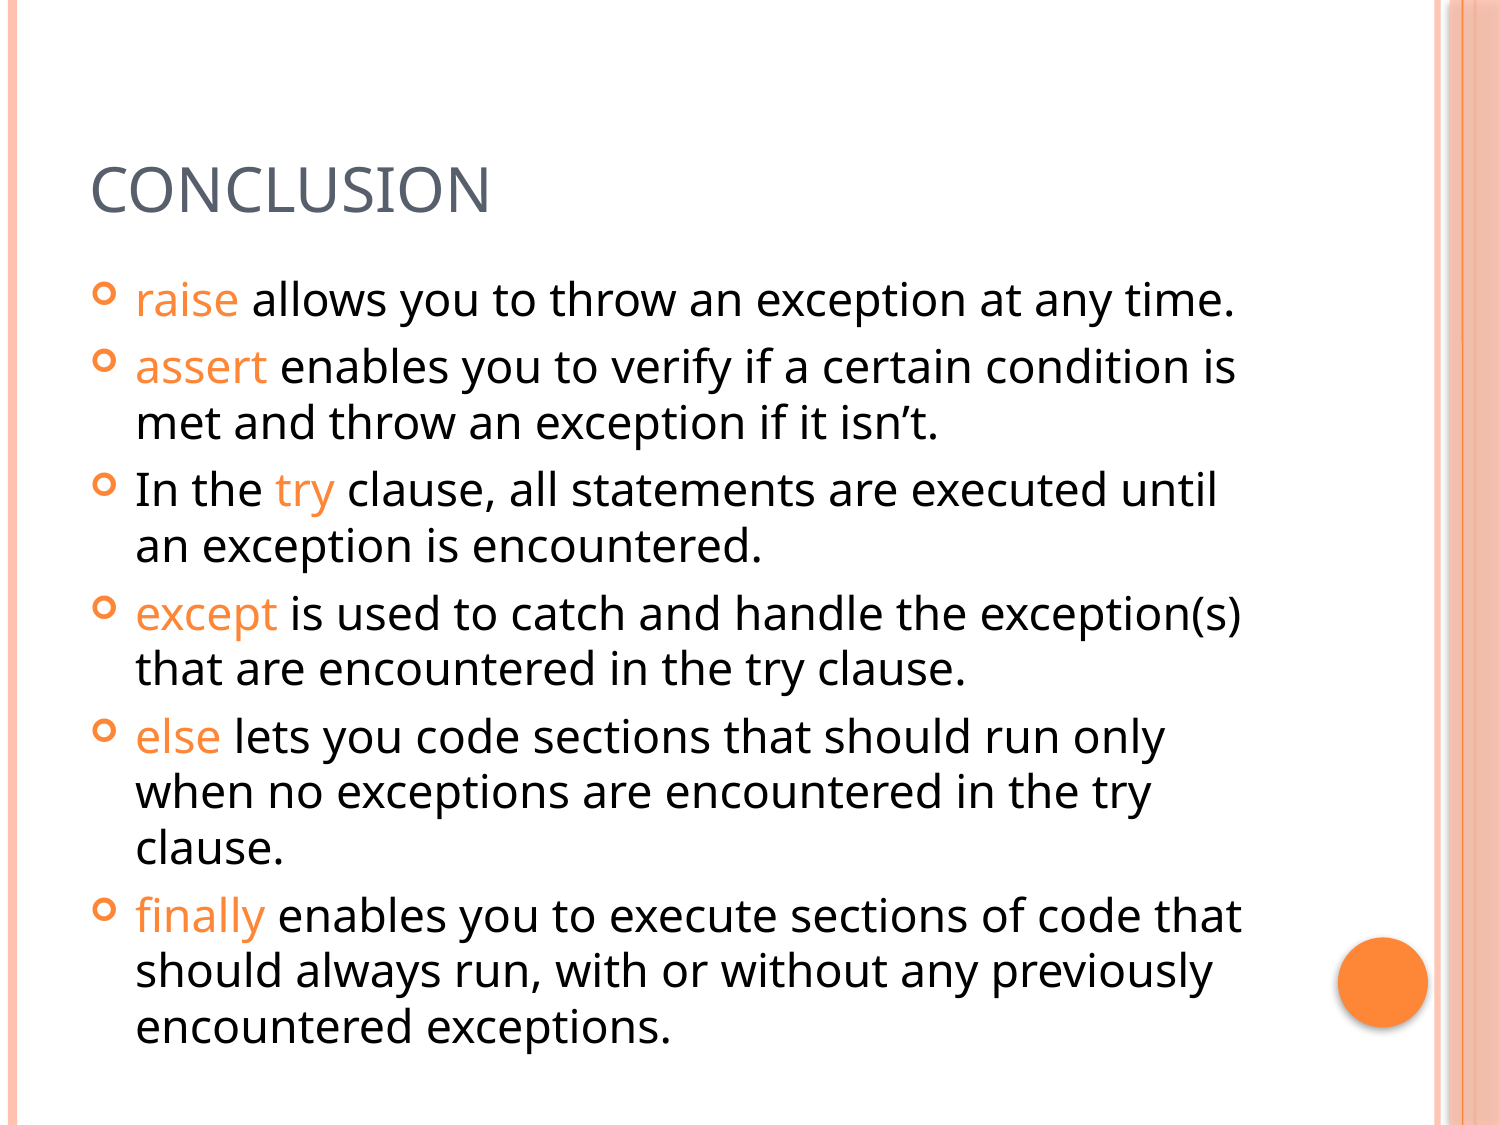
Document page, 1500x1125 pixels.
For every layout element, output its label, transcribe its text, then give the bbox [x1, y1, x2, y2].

title Conclusion [75, 45, 1300, 233]
list raise allows you to throw an exception at any time. assert enables you to verify if a certain condition is met and throw an exception if it isn’t. In the try clause, all statements are executed until an exception is encountered. except is used to catch and handle the exception(s) that are encountered in the try clause. else lets you code sections that should run only when no exceptions are encountered in the try clause. finally enables you to execute sections of code that should always run, with or without any previously encountered exceptions. [75, 262, 1300, 1062]
